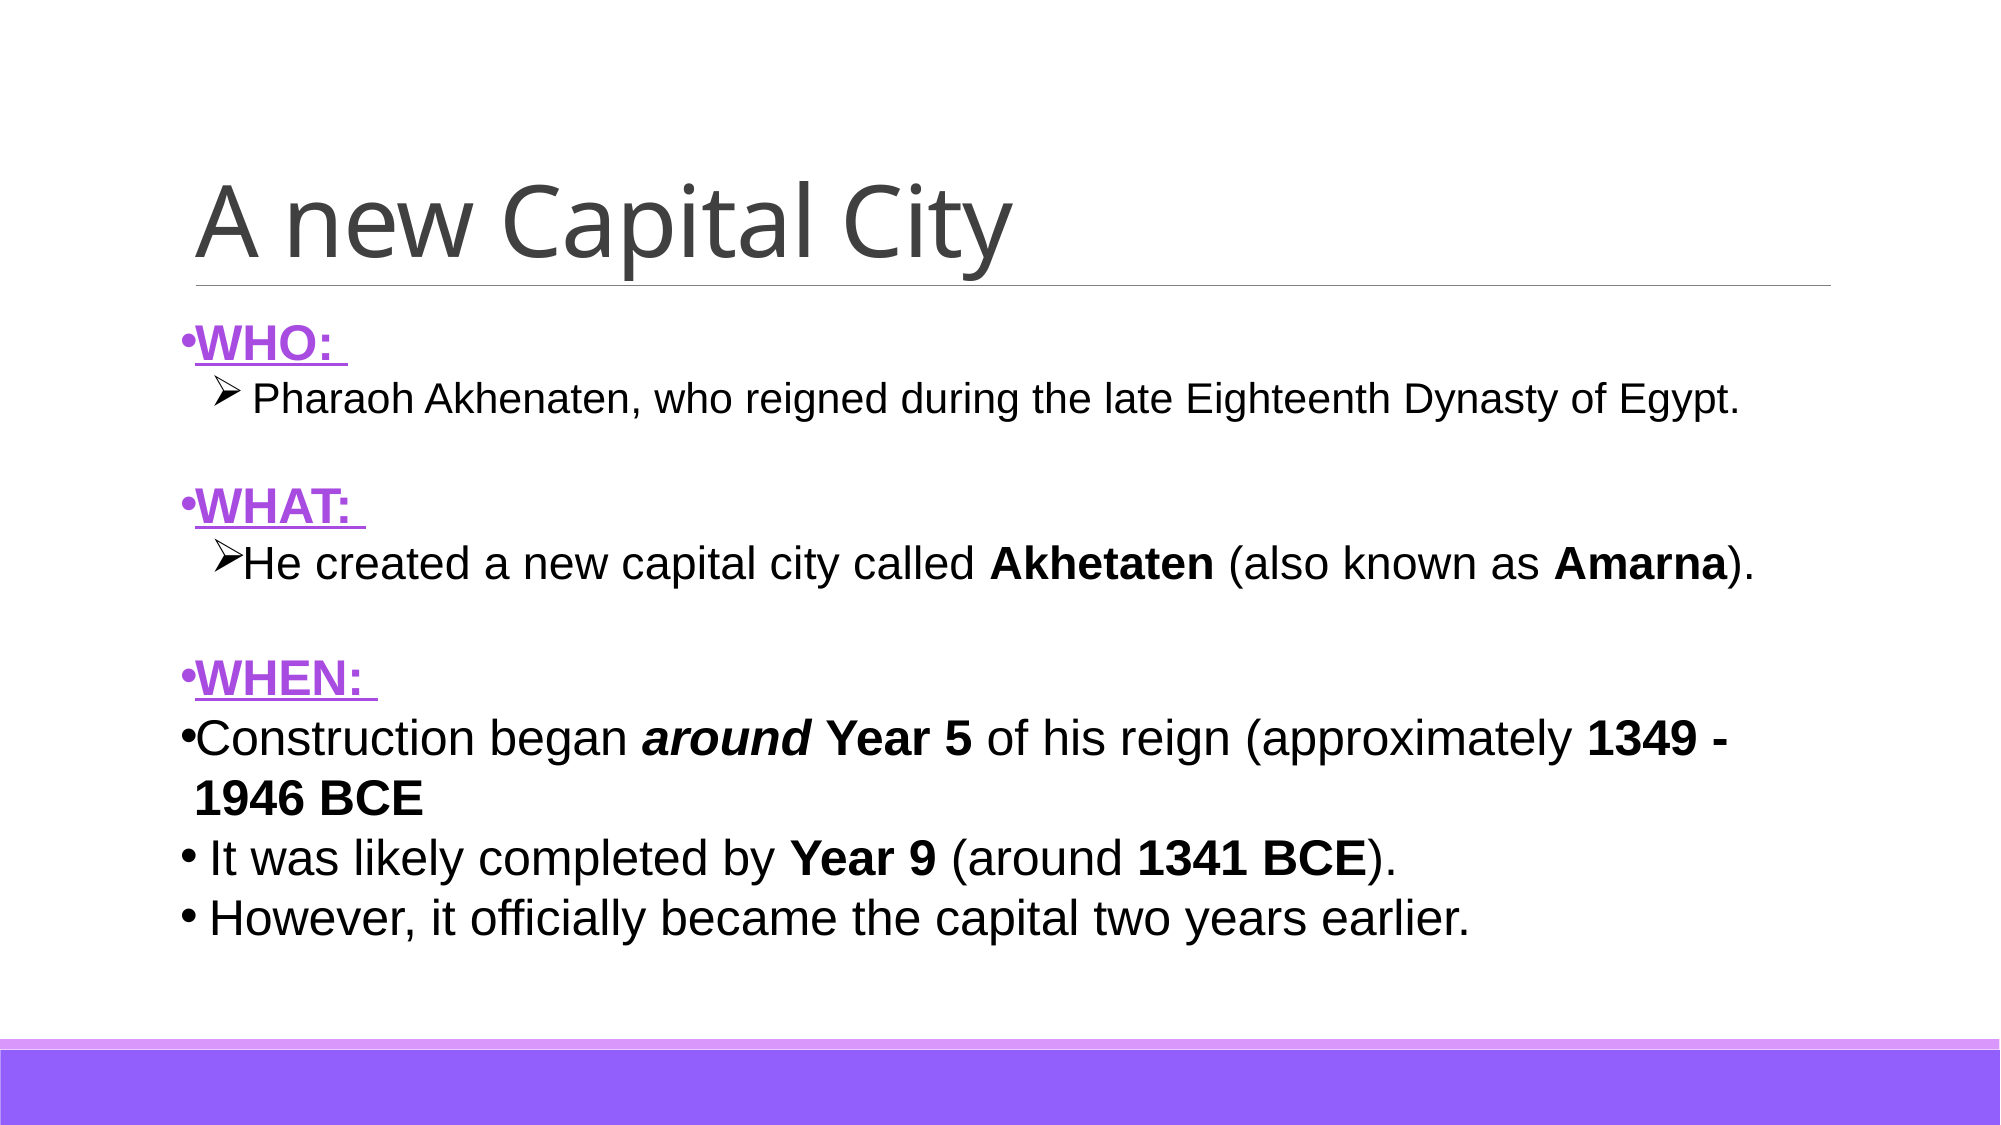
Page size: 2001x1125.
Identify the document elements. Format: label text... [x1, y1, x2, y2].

title A new Capital City [180, 47, 1830, 285]
list WHO: Pharaoh Akhenaten, who reigned during the late Eighteenth Dynasty of Egypt. WHAT: He created a new capital city called Akhetaten (also known as Amarna). WHEN: Construction began around Year 5 of his reign (approximately 1349 - 1946 BCE It was likely completed by Year 9 (around 1341 BCE). However, it officially became the capital two years earlier. [180, 302, 1830, 963]
